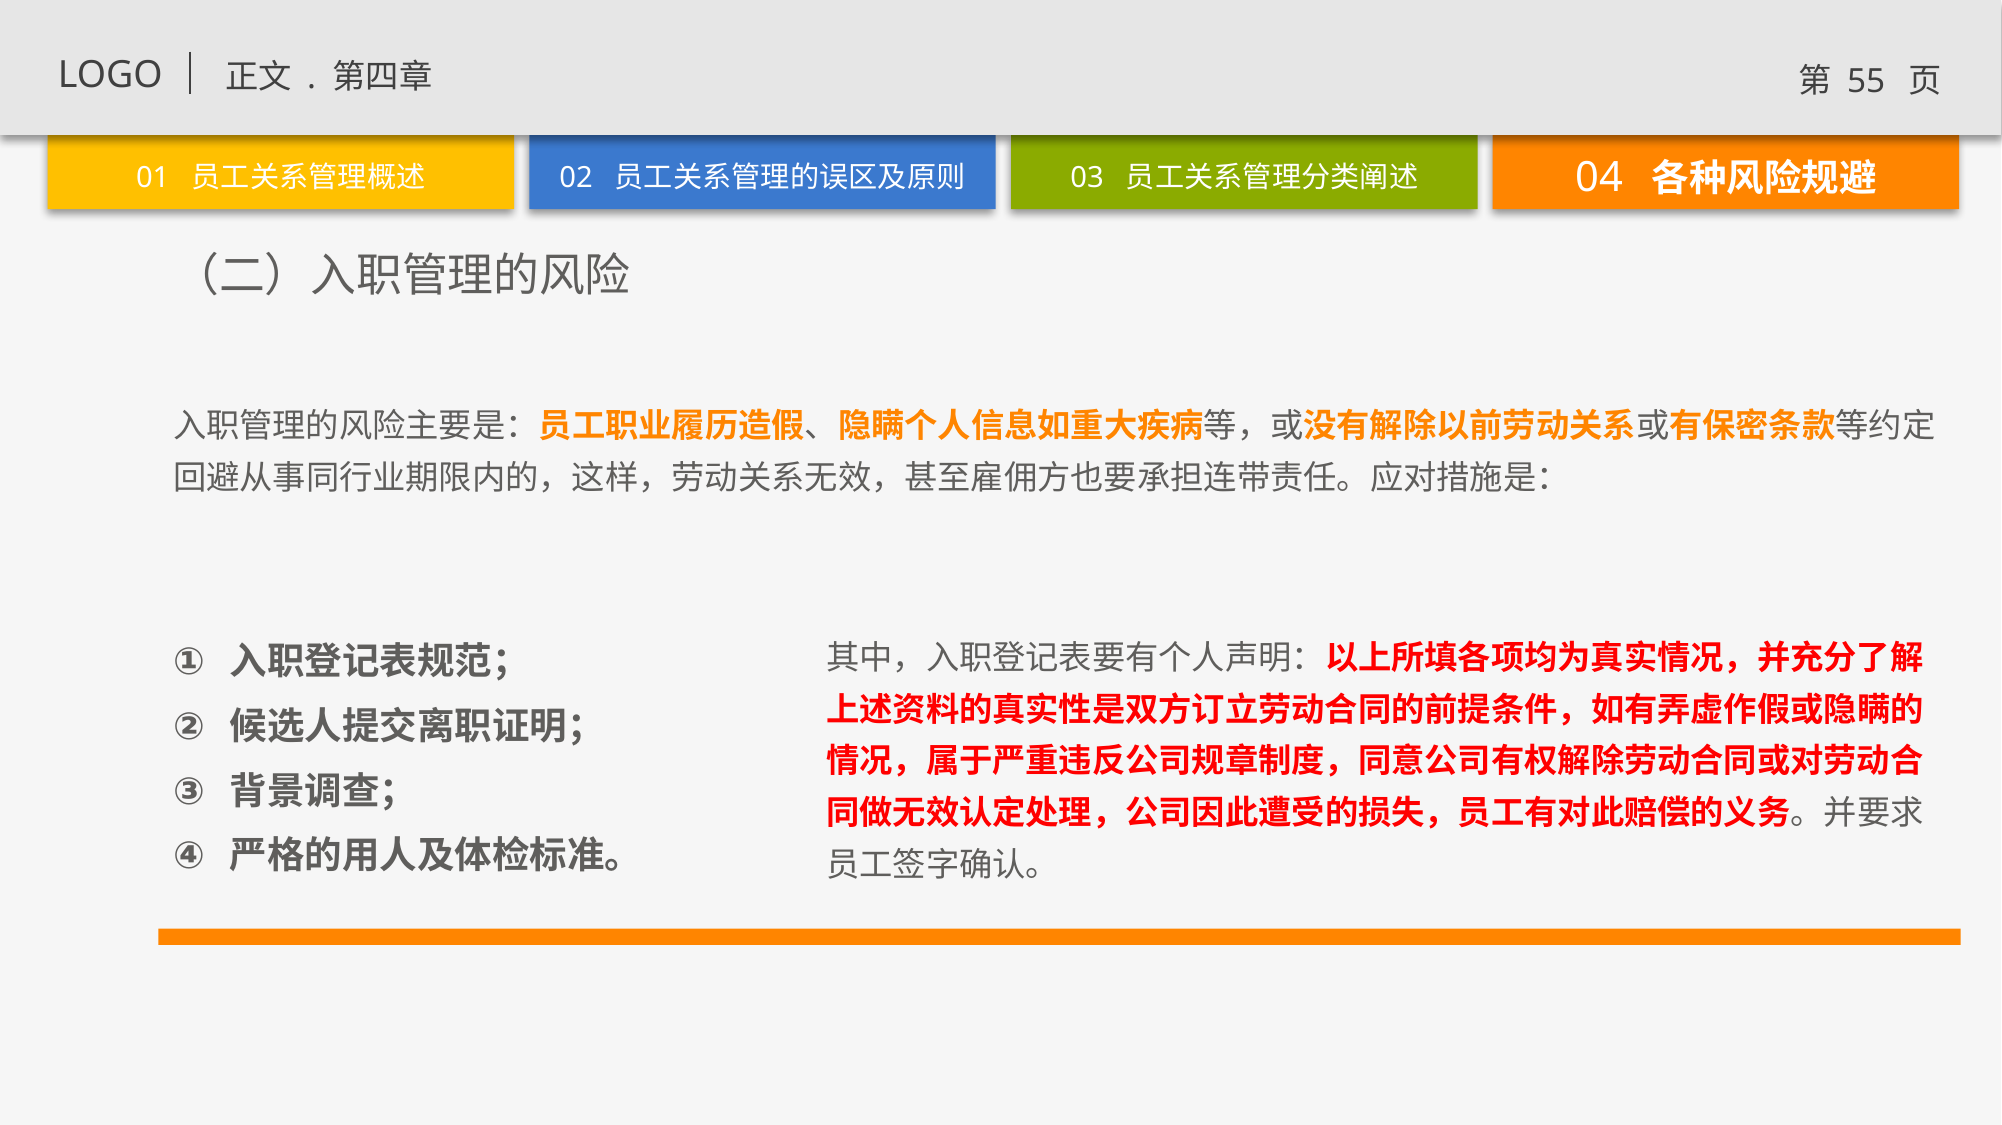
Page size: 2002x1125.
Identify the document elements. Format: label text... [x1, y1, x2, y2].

text_box （二）入职管理的风险 [158, 238, 974, 309]
text_box 入职管理的风险主要是：员工职业履历造假、隐瞒个人信息如重大疾病等，或没有解除以前劳动关系或有保密条款等约定回避从事同行业期限内的，这样，劳动关系无效，甚至雇佣方也要承担连带责任。应对措施是： [158, 385, 1961, 504]
text_box 其中，入职登记表要有个人声明：以上所填各项均为真实情况，并充分了解上述资料的真实性是双方订立劳动合同的前提条件，如有弄虚作假或隐瞒的情况，属于严重违反公司规章制度，同意公司有权解除劳动合同或对劳动合同做无效认定处理，公司因此遭受的损失，员工有对此赔偿的义务。并要求员工签字确认。 [811, 616, 1961, 891]
text_box 入职登记表规范； 候选人提交离职证明； 背景调查； 严格的用人及体检标准。 [158, 616, 765, 884]
text_box [156, 927, 1963, 947]
